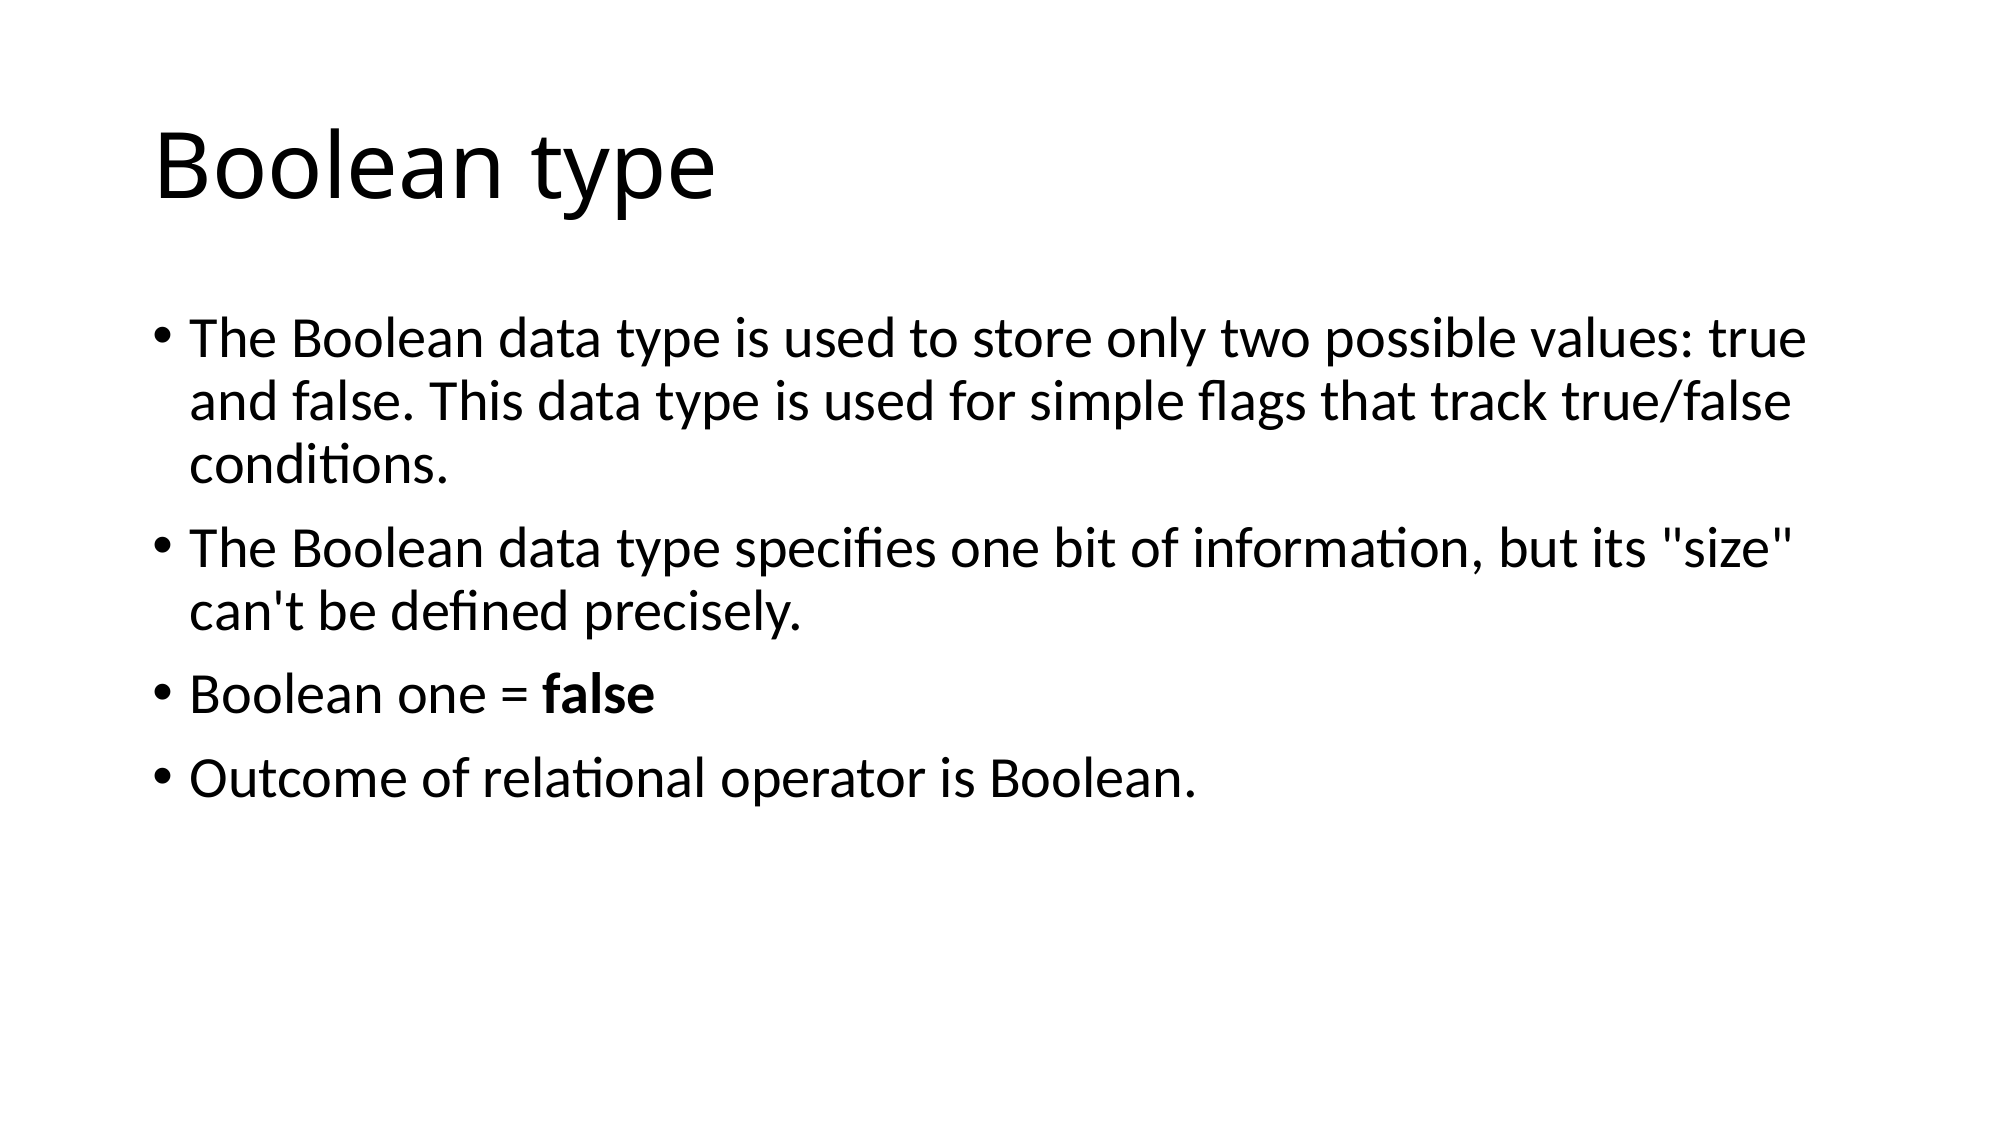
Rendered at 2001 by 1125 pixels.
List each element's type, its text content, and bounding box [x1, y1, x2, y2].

list The Boolean data type is used to store only two possible values: true and false. This data type is used for simple flags that track true/false conditions. The Boolean data type specifies one bit of information, but its "size" can't be defined precisely. Boolean one = false Outcome of relational operator is Boolean. [137, 299, 1863, 1014]
title Boolean type [137, 59, 1863, 278]
